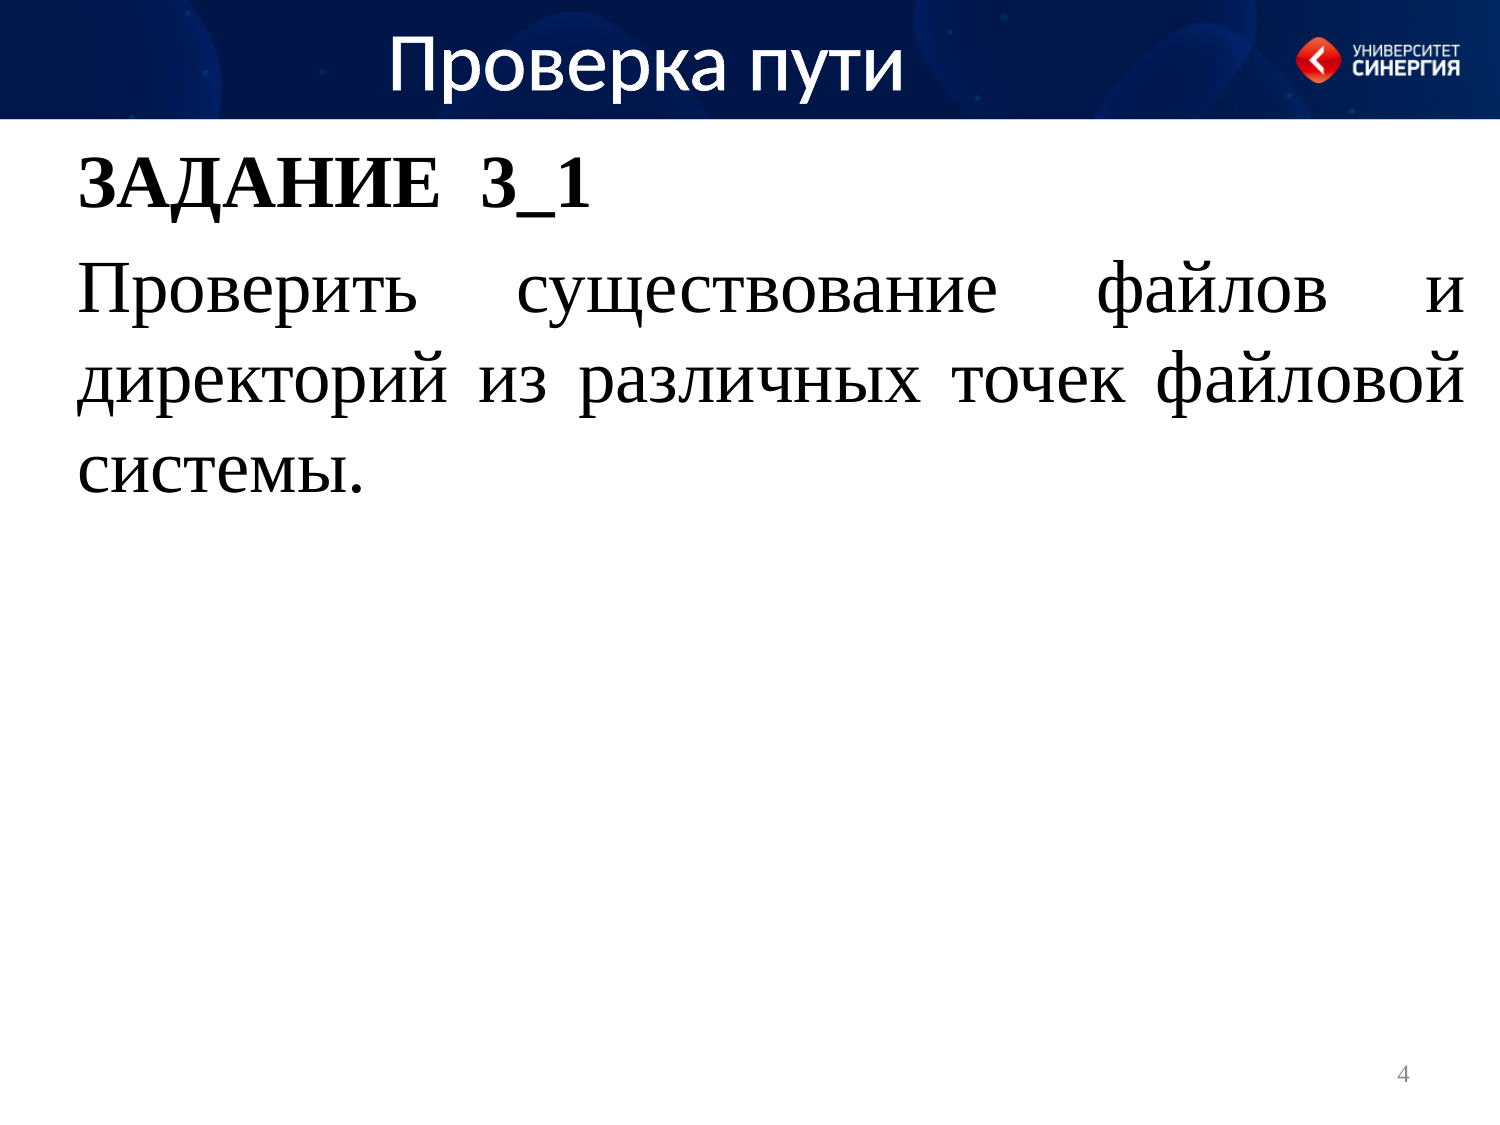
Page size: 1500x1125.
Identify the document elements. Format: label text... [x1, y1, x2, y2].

slide_number 4 [1074, 1042, 1426, 1103]
text_box Проверка пути [0, 0, 1294, 114]
text_box Задание 3_1 Проверить существование файлов и директорий из различных точек файловой системы. [17, 125, 1483, 1035]
picture [0, 0, 1500, 1125]
